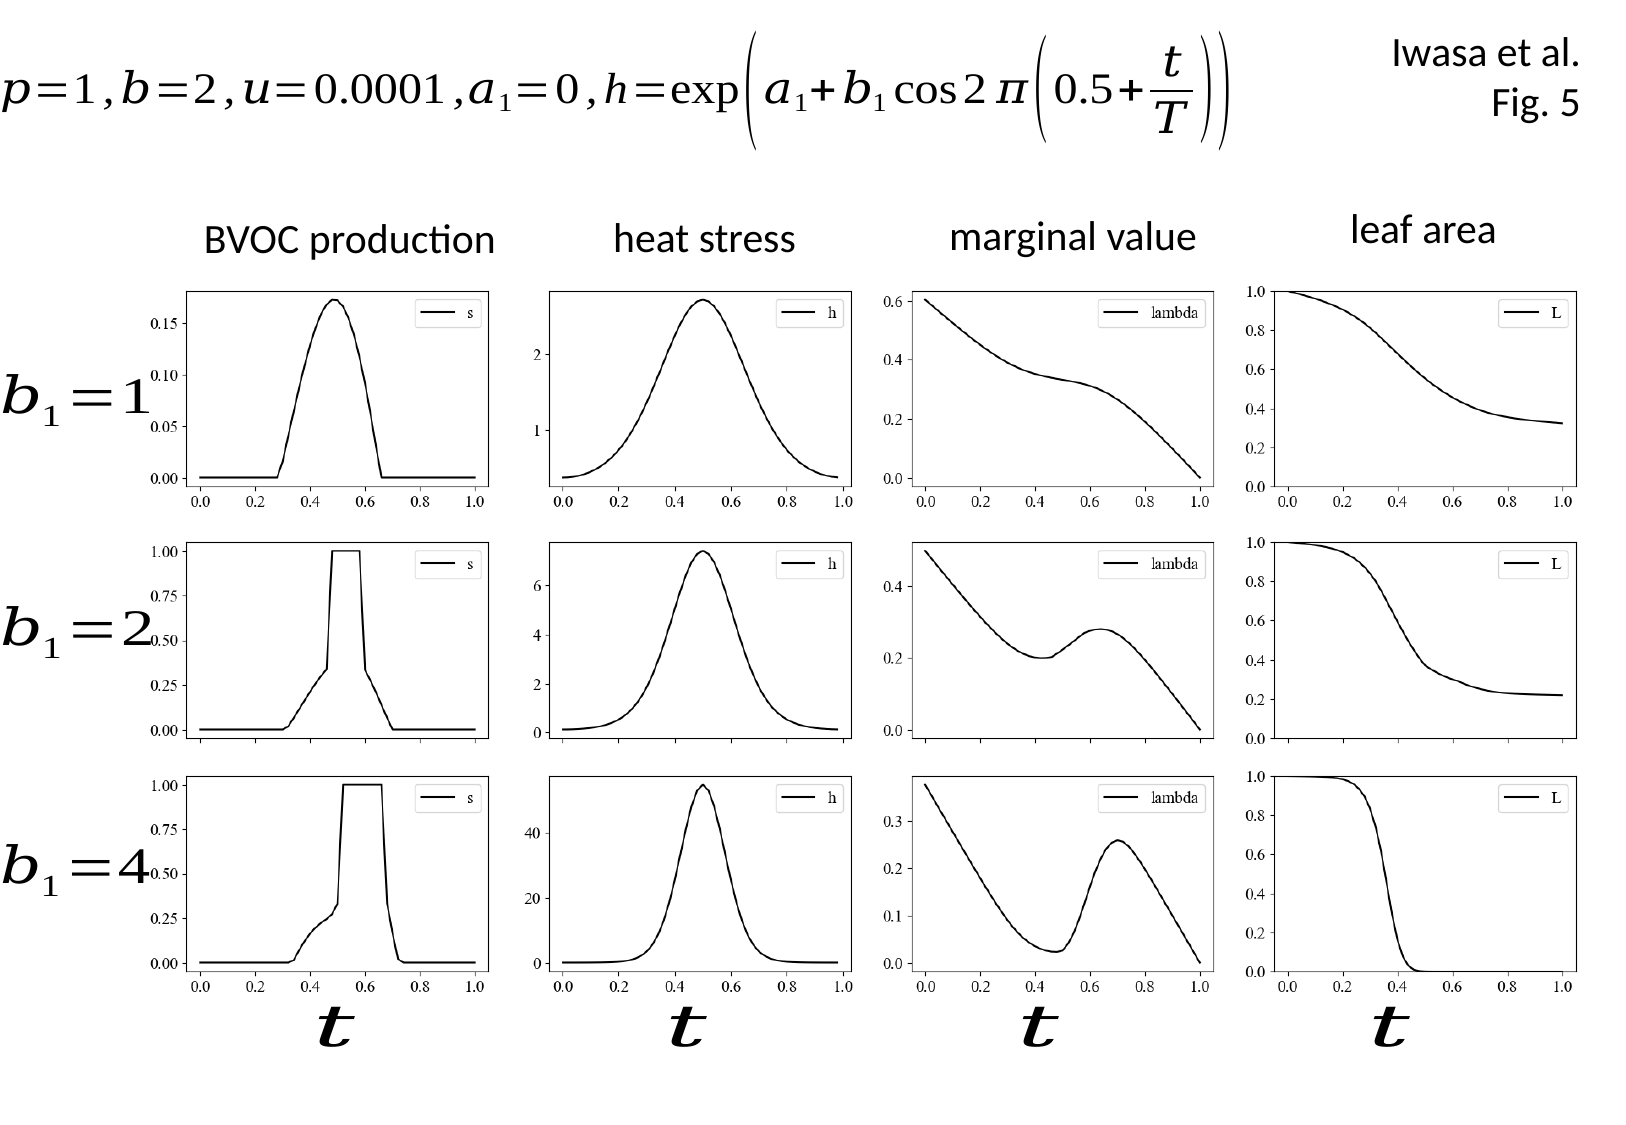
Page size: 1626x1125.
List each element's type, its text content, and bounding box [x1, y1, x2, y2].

text_box leaf area [1335, 194, 1512, 260]
text_box marginal value [934, 201, 1213, 260]
text_box BVOC production [189, 204, 511, 260]
text_box heat stress [598, 203, 811, 260]
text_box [0, 260, 1625, 999]
text_box Iwasa et al. Fig. 5 [1376, 17, 1596, 133]
